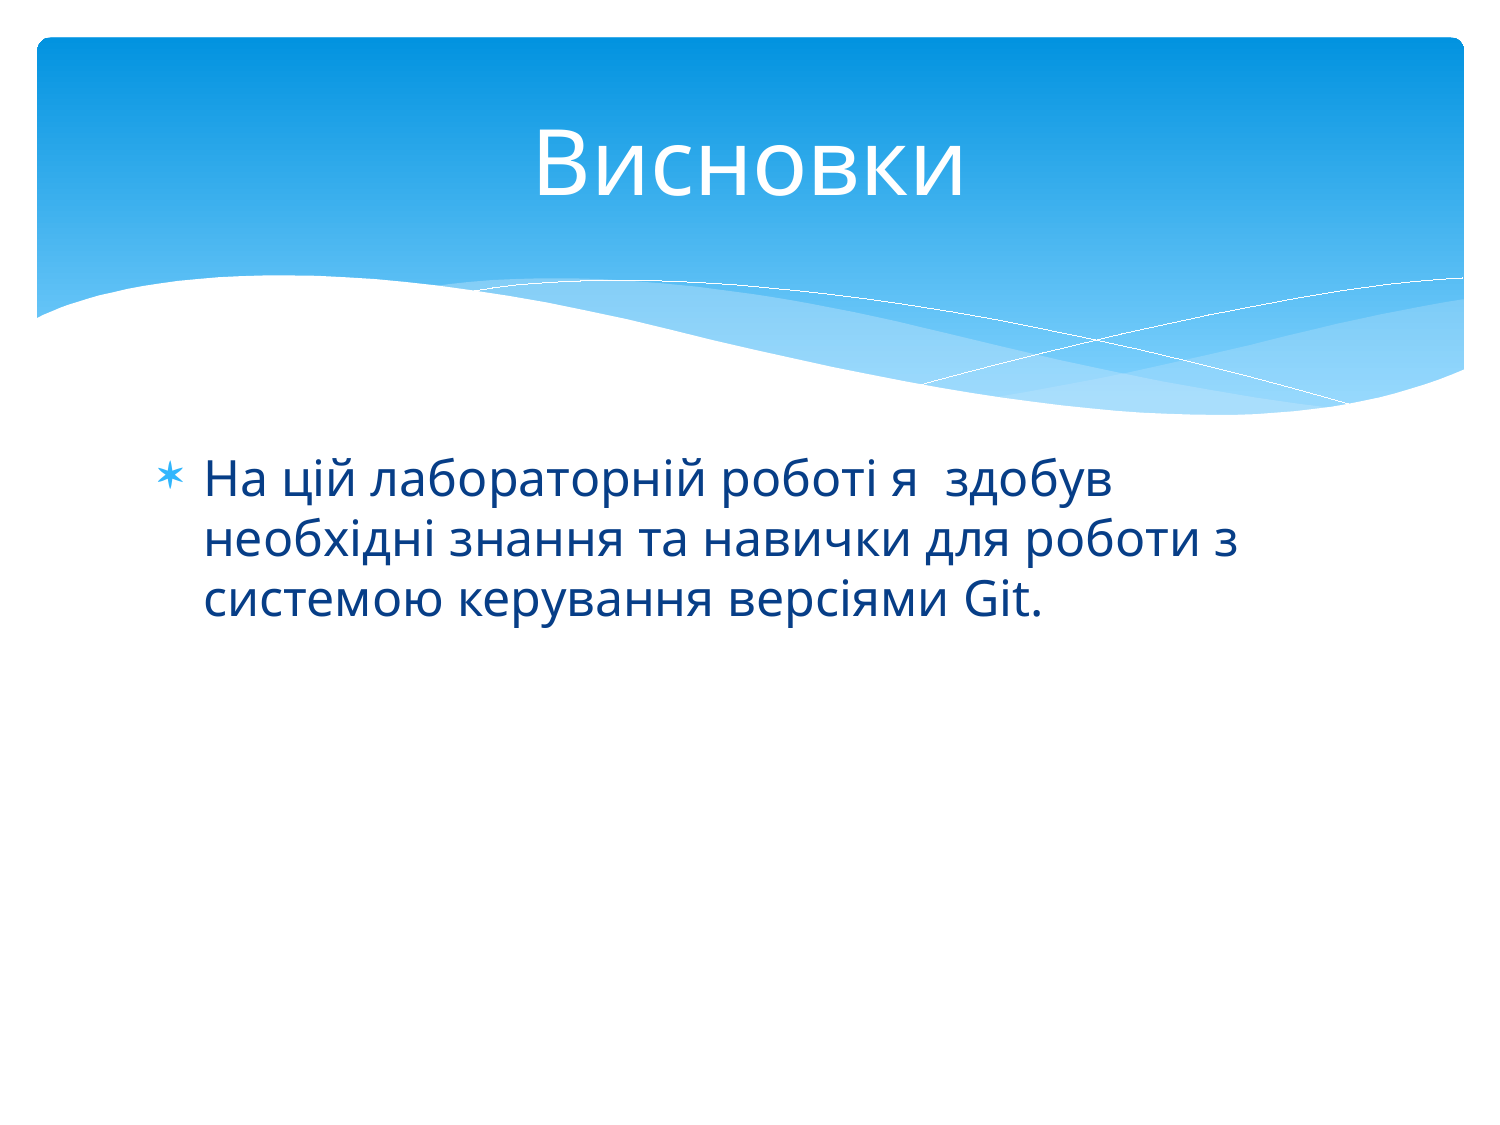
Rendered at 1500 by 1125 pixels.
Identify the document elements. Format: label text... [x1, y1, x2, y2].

title Висновки [75, 55, 1425, 261]
list На цій лабораторній роботі я здобув необхідні знання та навички для роботи з системою керування версіями Git. [143, 438, 1359, 1005]
